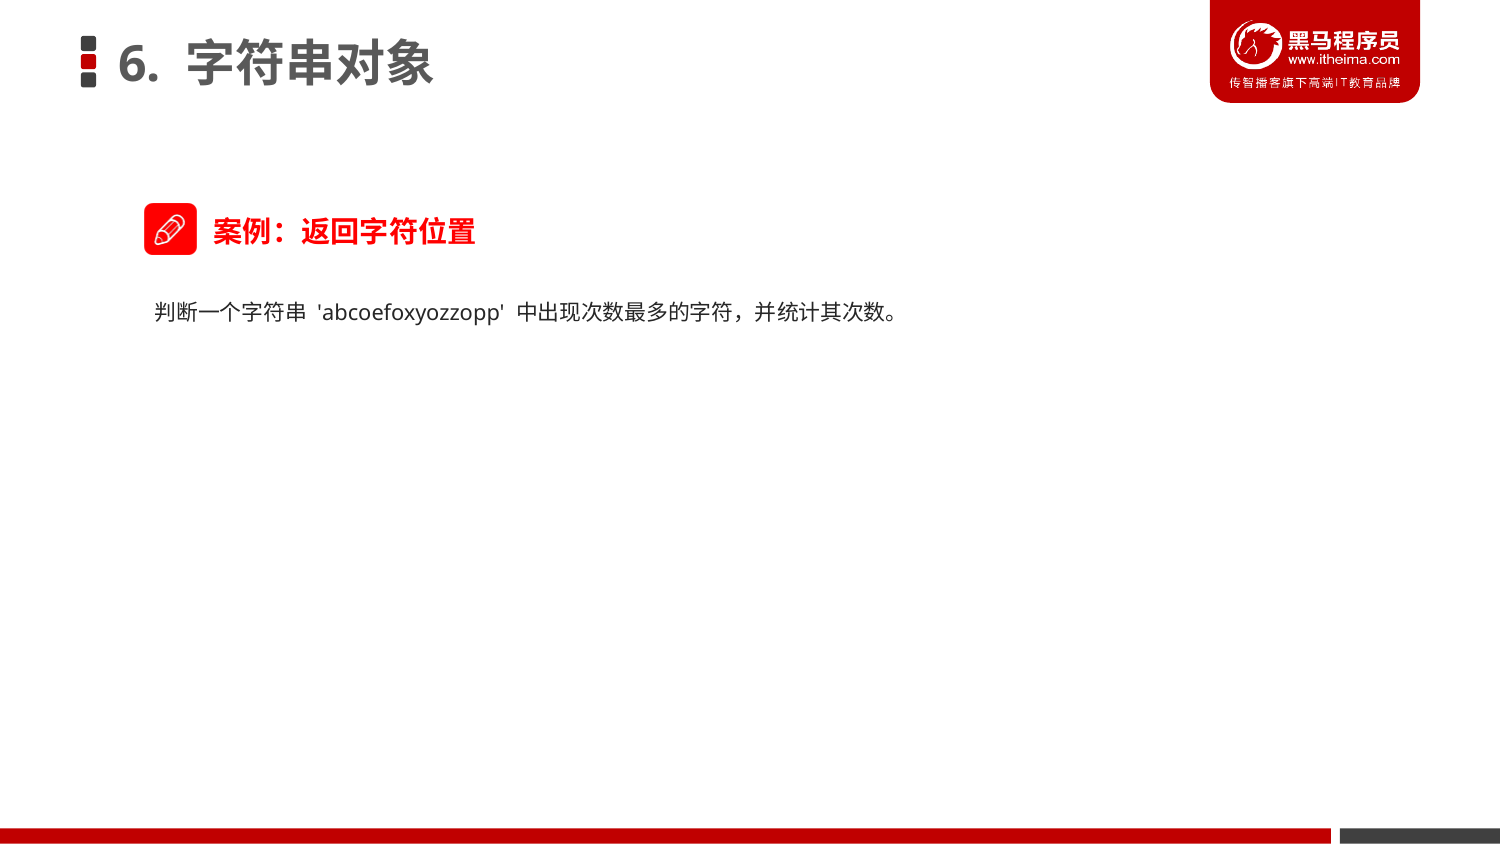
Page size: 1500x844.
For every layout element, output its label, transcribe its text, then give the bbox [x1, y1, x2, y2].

picture [139, 199, 200, 259]
title 6. 字符串对象 [103, 0, 1209, 130]
picture [1211, 11, 1419, 97]
text_box 判断一个字符串 'abcoefoxyozzopp' 中出现次数最多的字符，并统计其次数。 [140, 278, 1205, 368]
text_box 案例：返回字符位置 [199, 188, 1007, 256]
